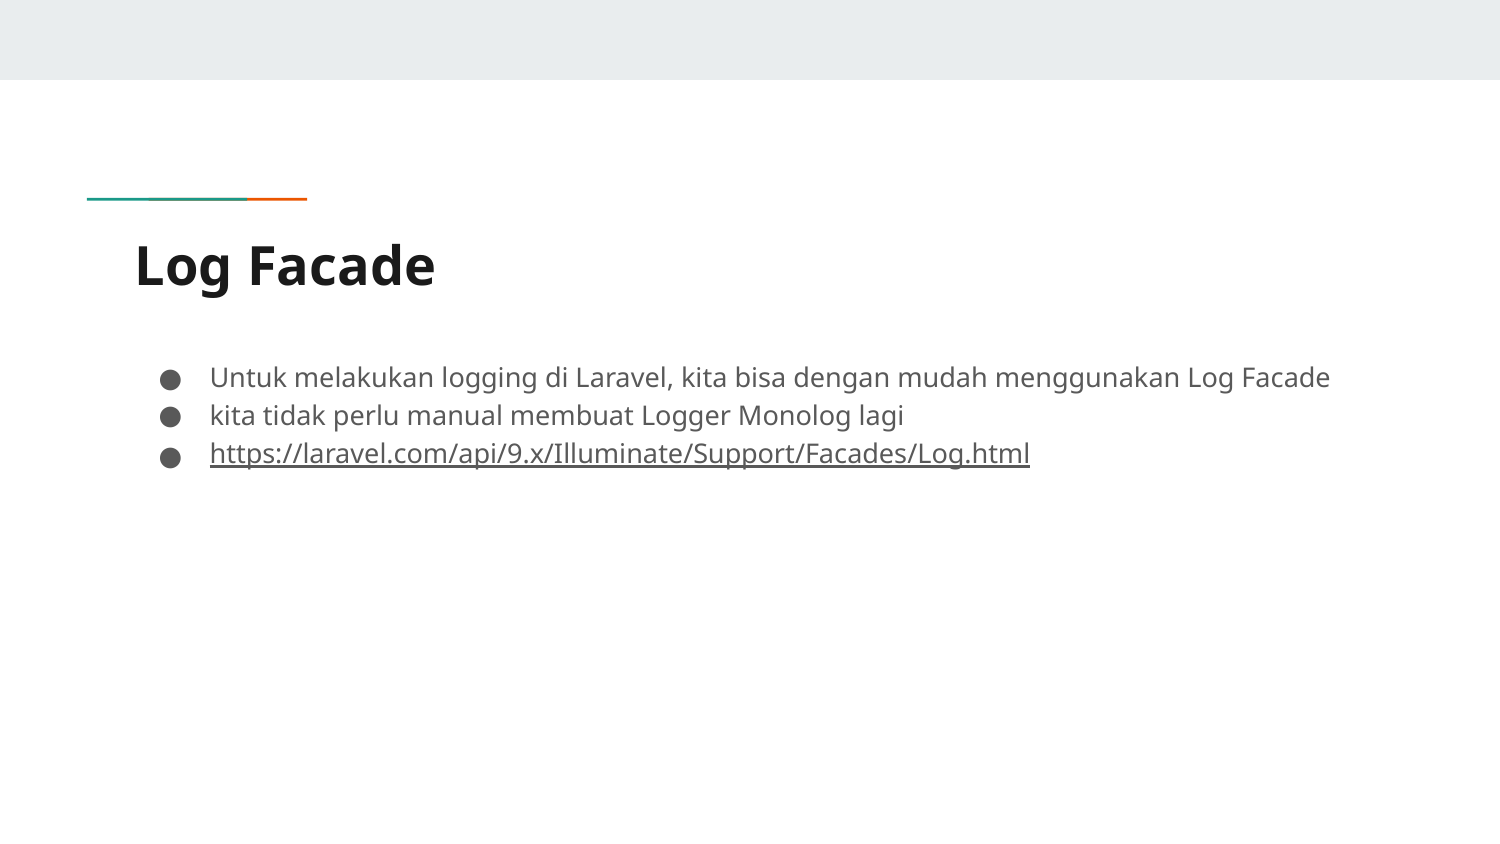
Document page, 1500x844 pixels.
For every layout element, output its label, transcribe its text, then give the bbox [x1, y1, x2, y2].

title Log Facade [119, 216, 1381, 305]
list Untuk melakukan logging di Laravel, kita bisa dengan mudah menggunakan Log Facade kita tidak perlu manual membuat Logger Monolog lagi https://laravel.com/api/9.x/Illuminate/Support/Facades/Log.html [119, 341, 1381, 712]
